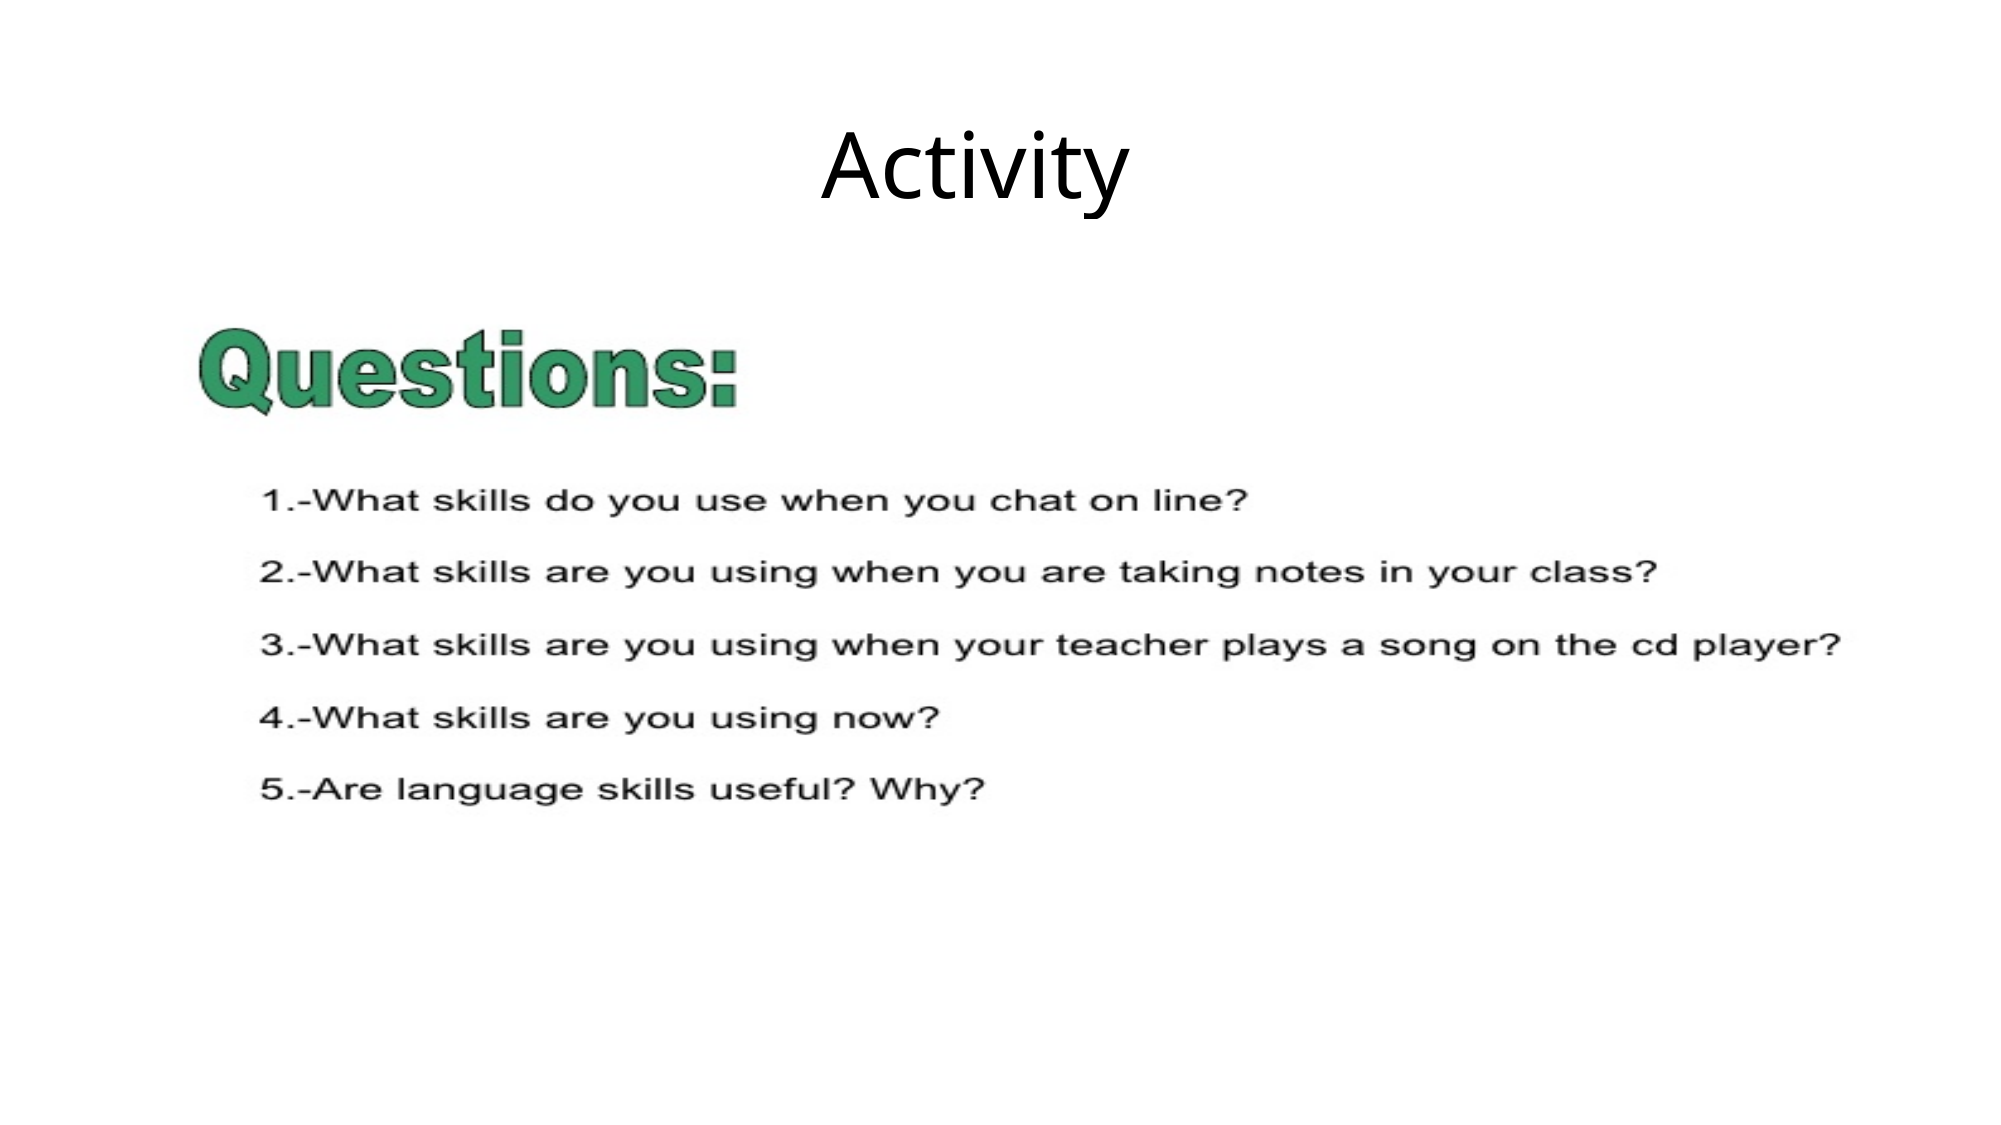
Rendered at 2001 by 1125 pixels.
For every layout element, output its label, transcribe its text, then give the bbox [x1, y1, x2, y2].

title Activity [137, 59, 1863, 219]
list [64, 219, 1899, 1125]
